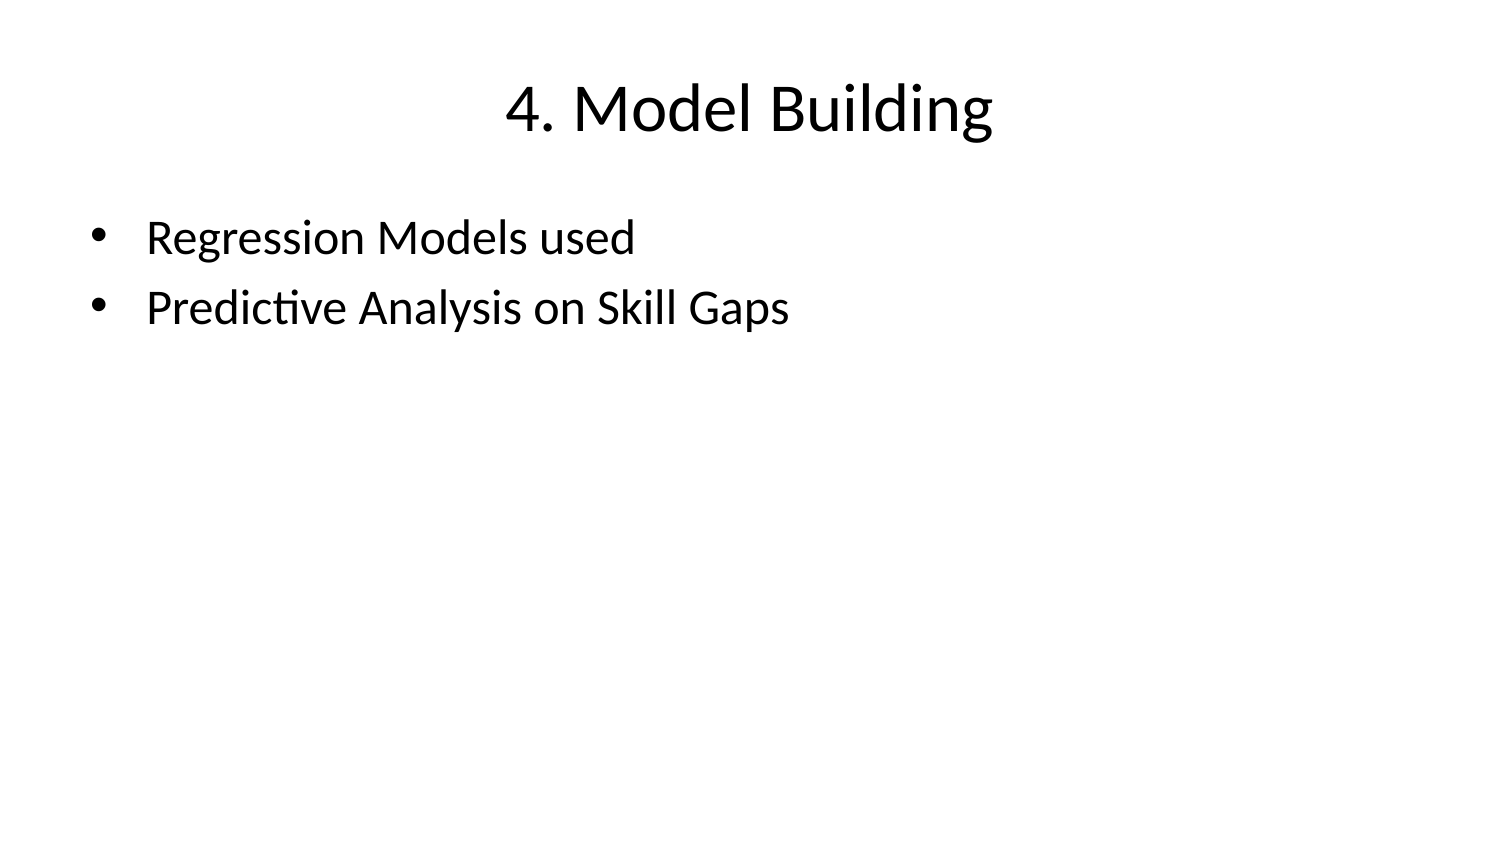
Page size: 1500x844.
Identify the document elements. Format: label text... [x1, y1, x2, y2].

list Regression Models used Predictive Analysis on Skill Gaps [75, 196, 1425, 754]
title 4. Model Building [75, 33, 1425, 175]
